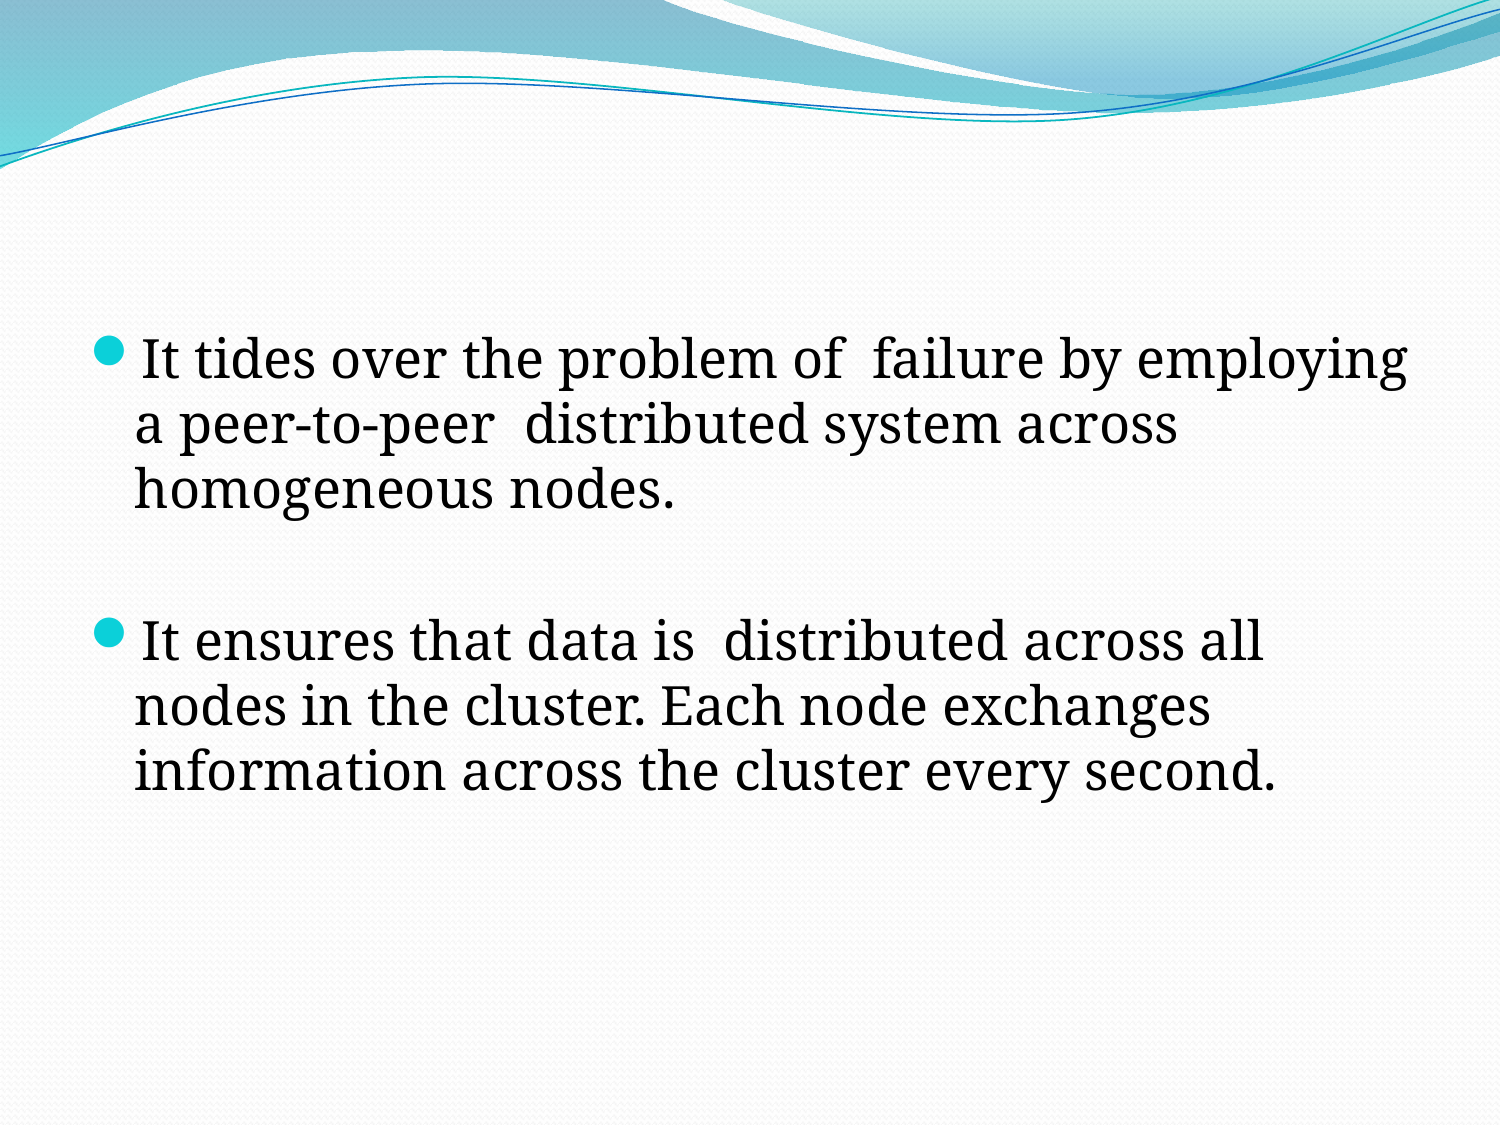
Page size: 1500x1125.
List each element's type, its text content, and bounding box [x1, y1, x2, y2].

list It tides over the problem of failure by employing a peer-to-peer distributed system across homogeneous nodes. It ensures that data is distributed across all nodes in the cluster. Each node exchanges information across the cluster every second. [75, 317, 1425, 1038]
